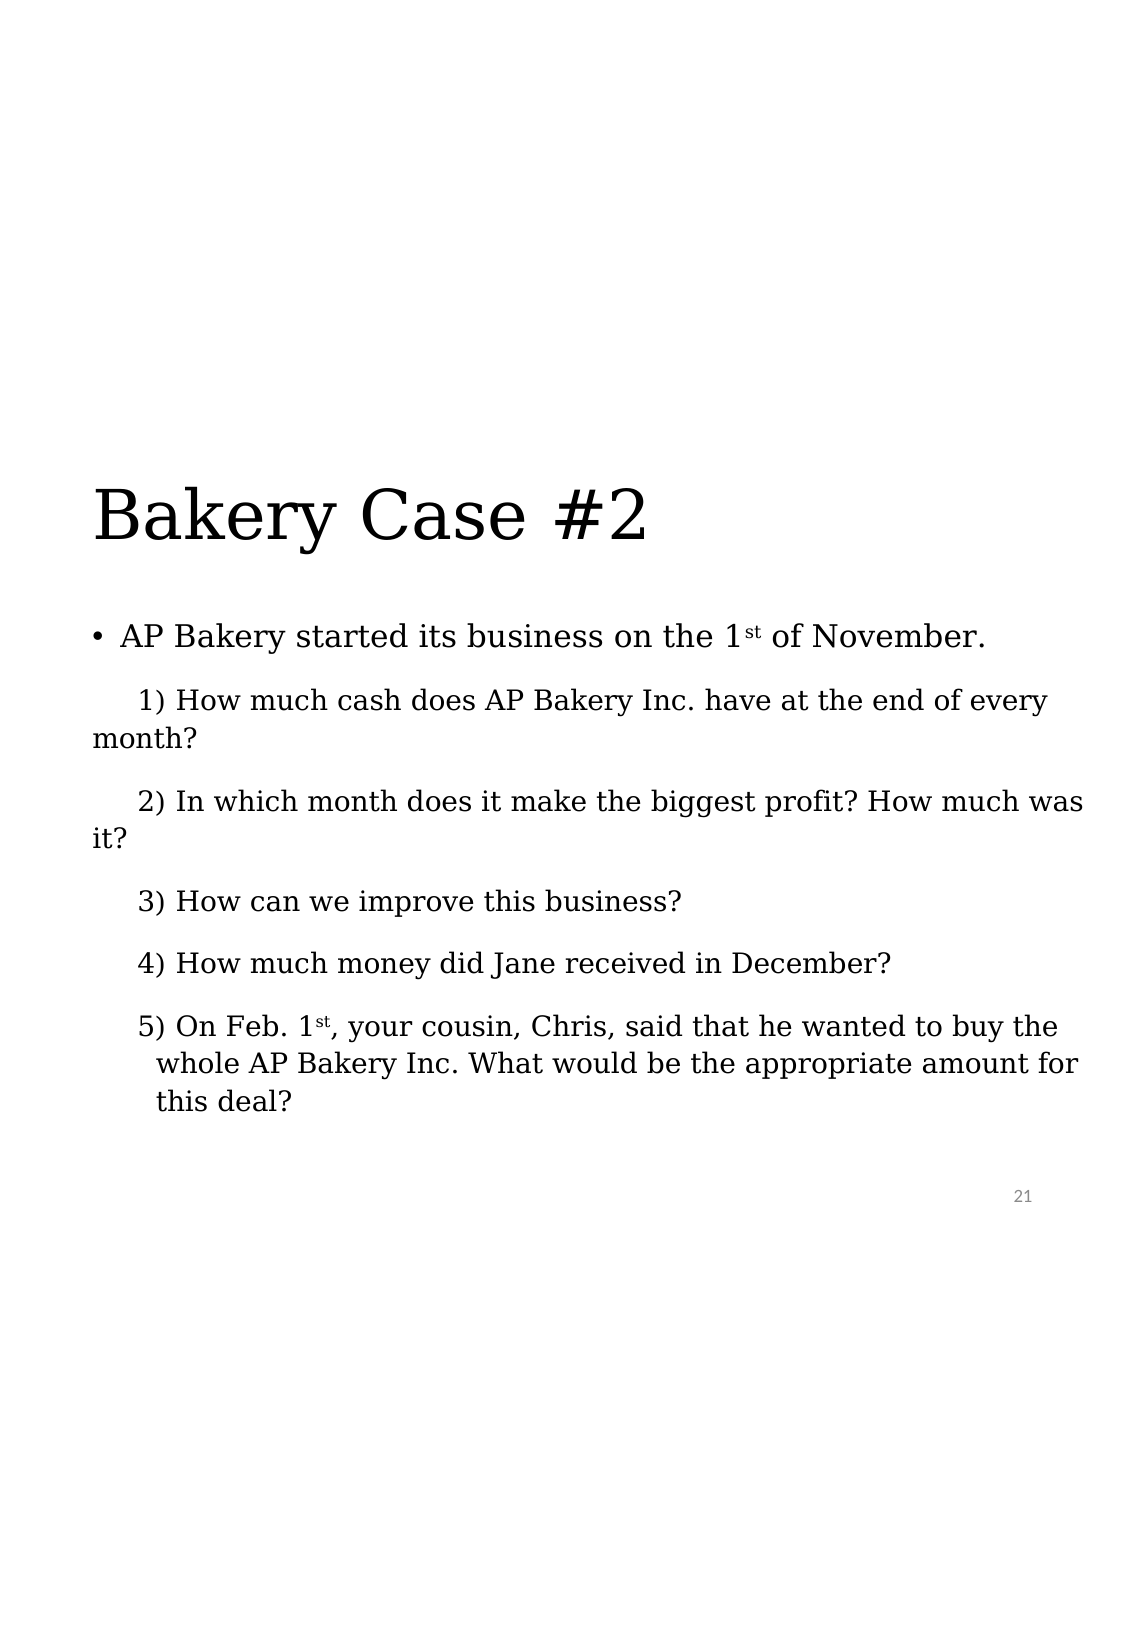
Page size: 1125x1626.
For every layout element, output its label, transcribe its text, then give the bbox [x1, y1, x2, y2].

slide_number 21 [794, 1172, 1048, 1218]
list AP Bakery started its business on the 1st of November. 1) How much cash does AP Bakery Inc. have at the end of every month? 2) In which month does it make the biggest profit? How much was it? 3) How can we improve this business? 4) How much money did Jane received in December? 5) On Feb. 1st, your cousin, Chris, said that he wanted to buy the whole AP Bakery Inc. What would be the appropriate amount for this deal? [77, 615, 1113, 1151]
title Bakery Case #2 [77, 435, 1075, 599]
